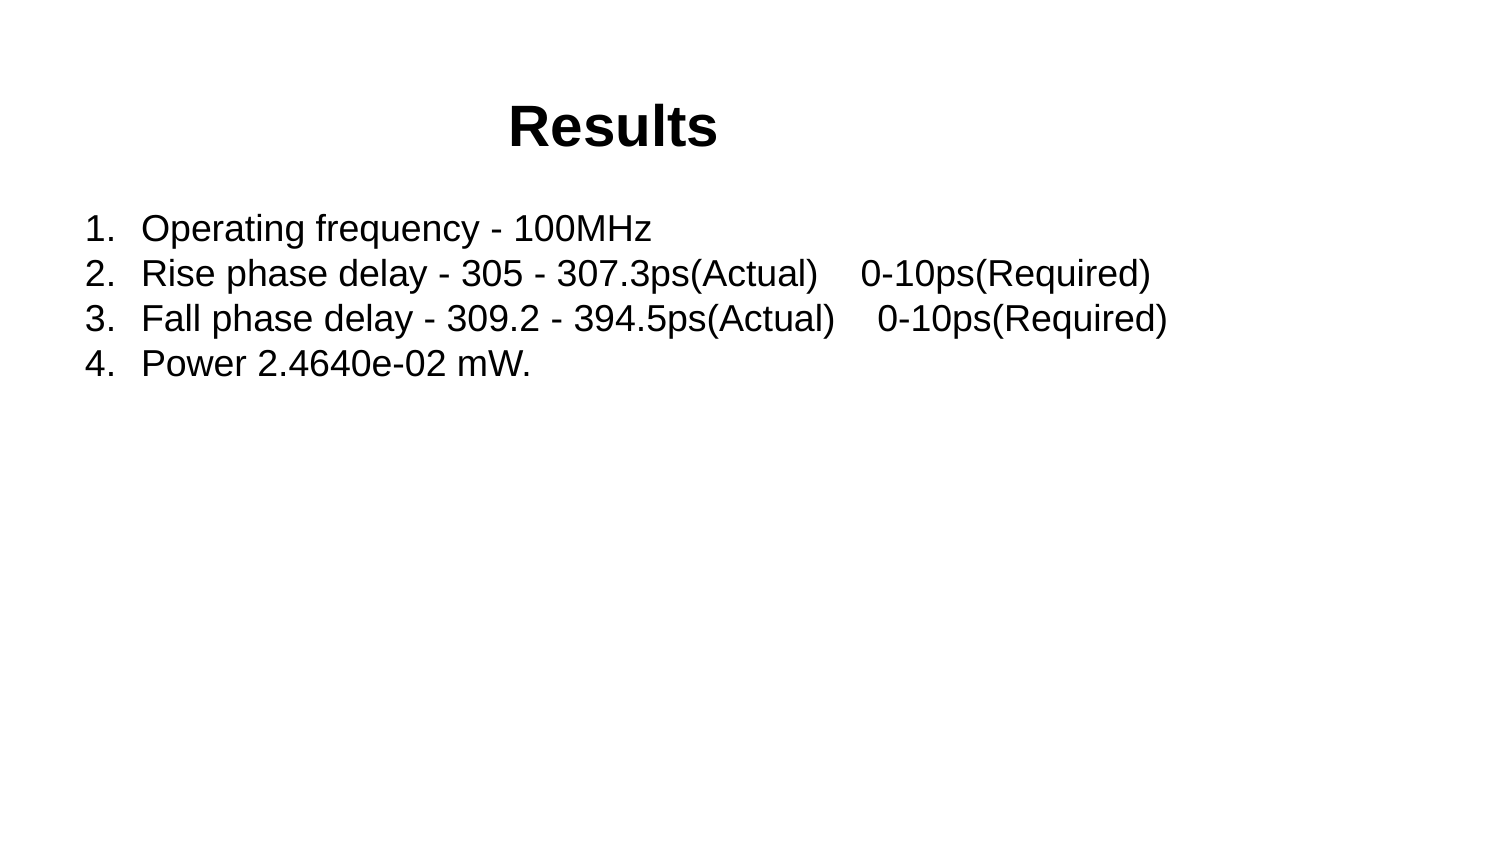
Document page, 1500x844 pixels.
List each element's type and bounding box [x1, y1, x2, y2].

title [51, 73, 1449, 167]
list [51, 189, 1449, 750]
